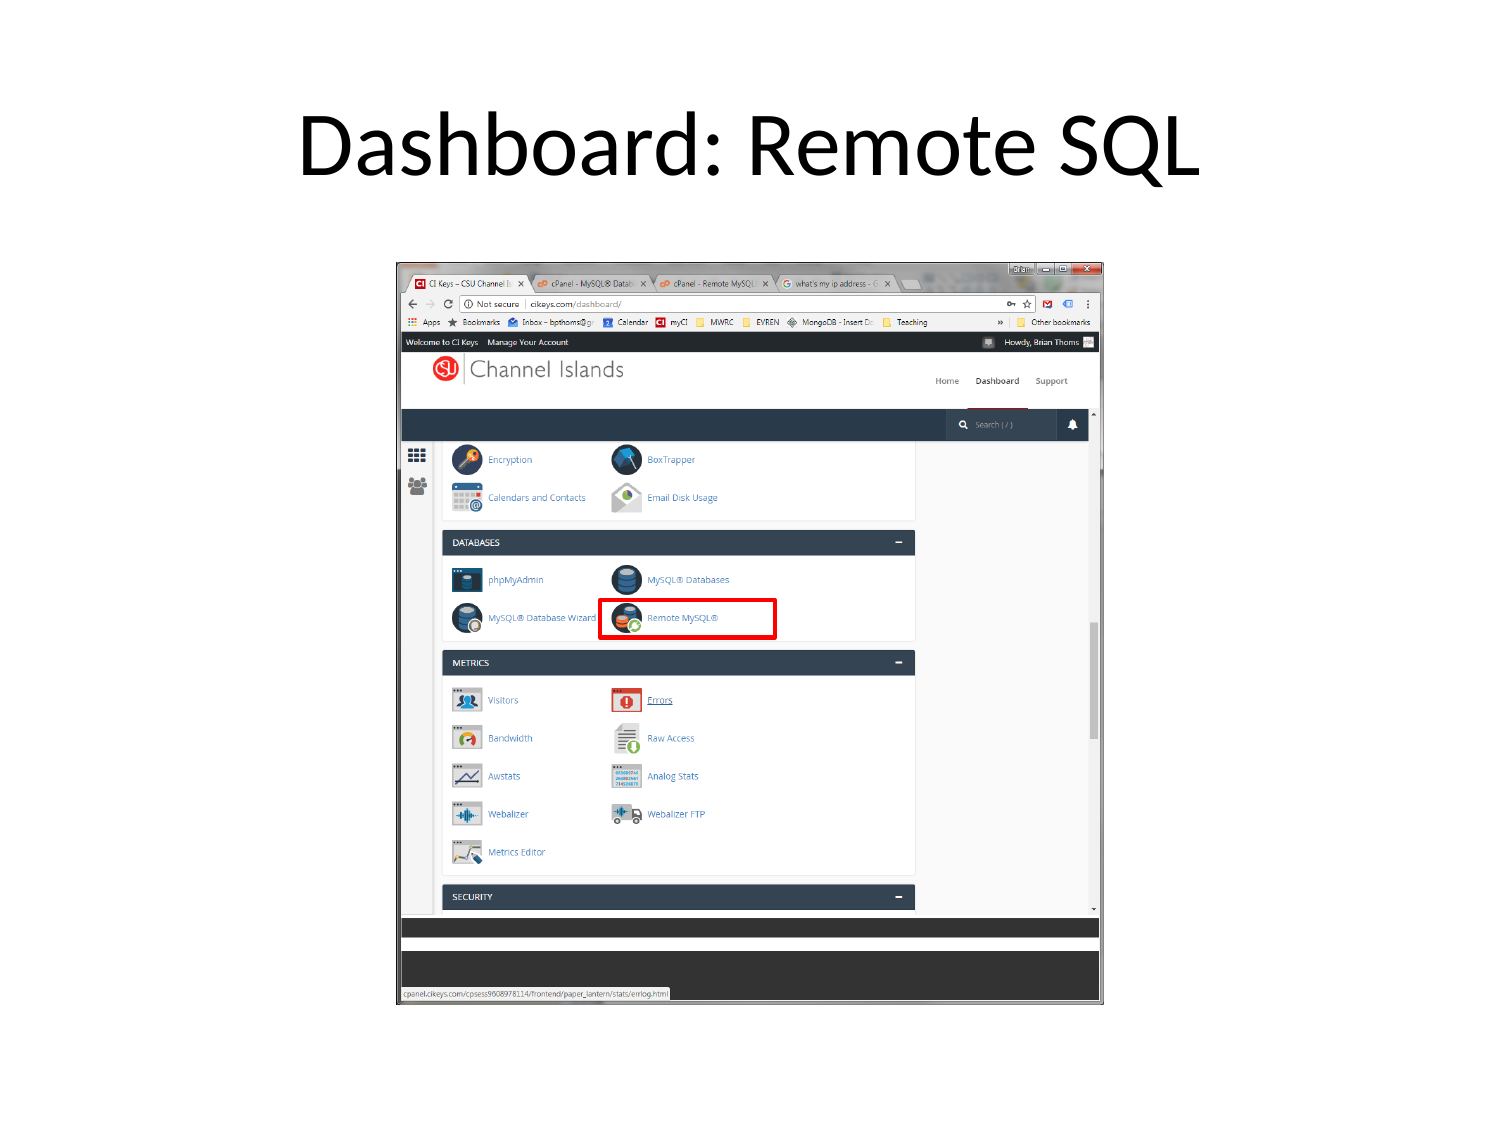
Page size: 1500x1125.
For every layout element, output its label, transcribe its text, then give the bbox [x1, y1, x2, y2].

title Dashboard: Remote SQL [75, 45, 1425, 233]
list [396, 262, 1104, 1006]
